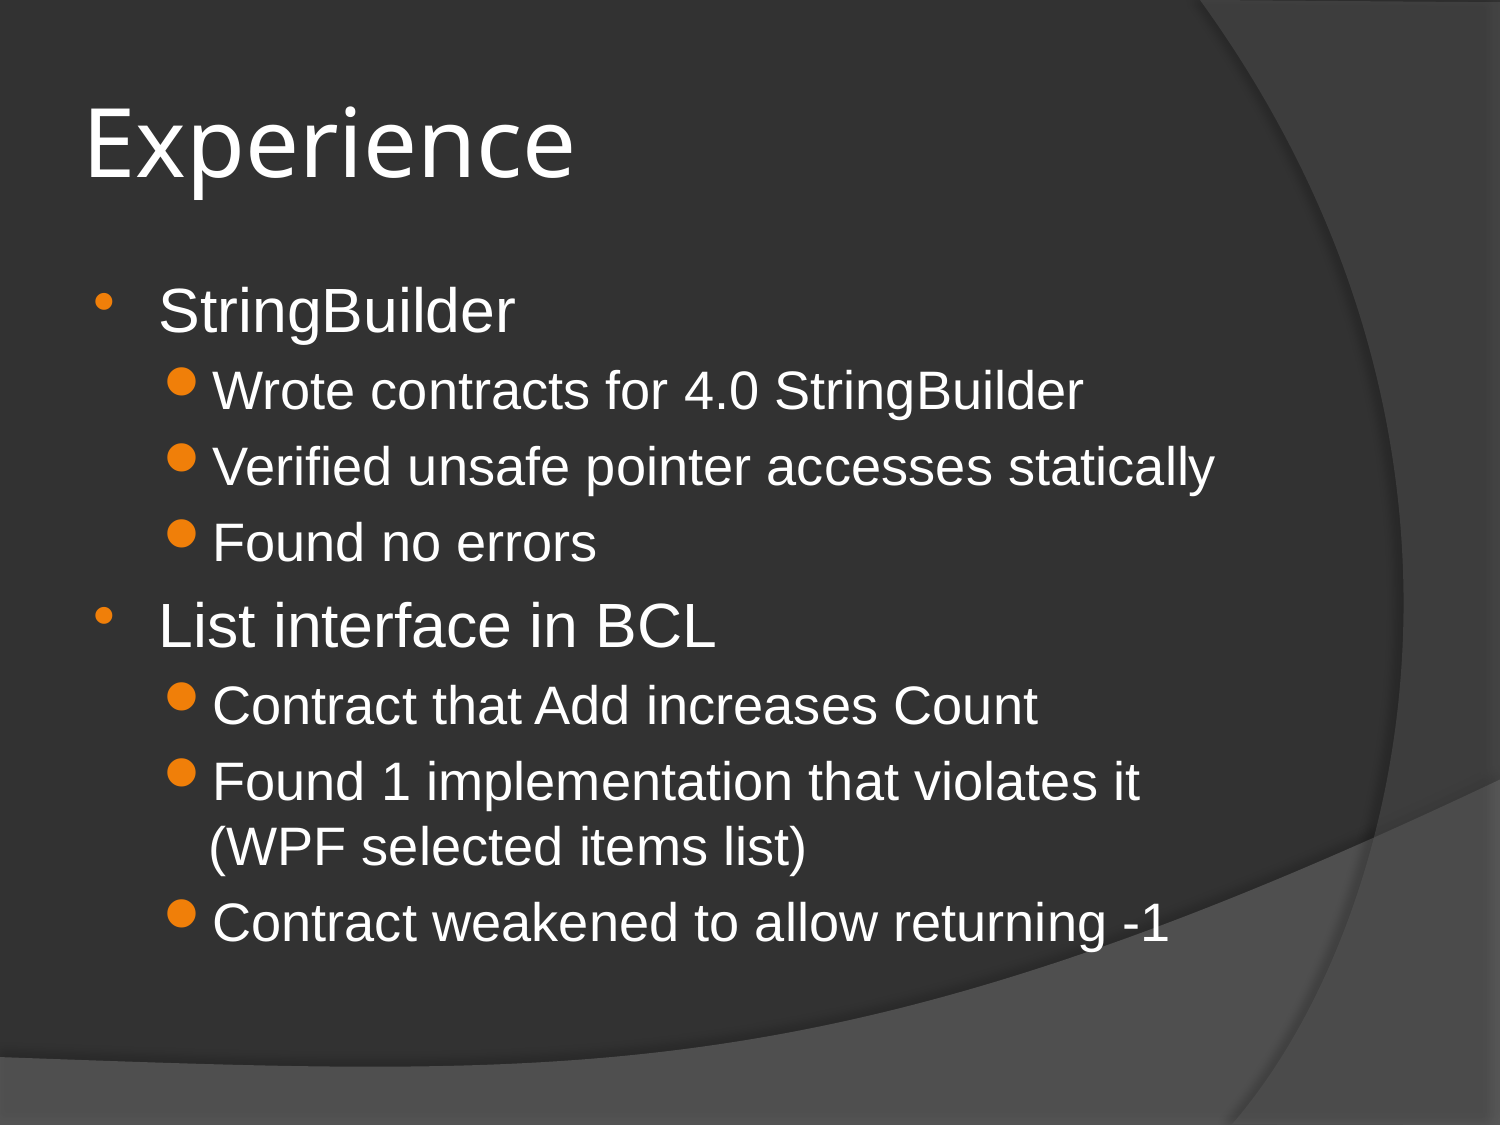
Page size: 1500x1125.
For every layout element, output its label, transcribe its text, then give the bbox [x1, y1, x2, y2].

title Experience [75, 45, 1413, 233]
list StringBuilder Wrote contracts for 4.0 StringBuilder Verified unsafe pointer accesses statically Found no errors List interface in BCL Contract that Add increases Count Found 1 implementation that violates it (WPF selected items list) Contract weakened to allow returning -1 [75, 262, 1413, 1005]
